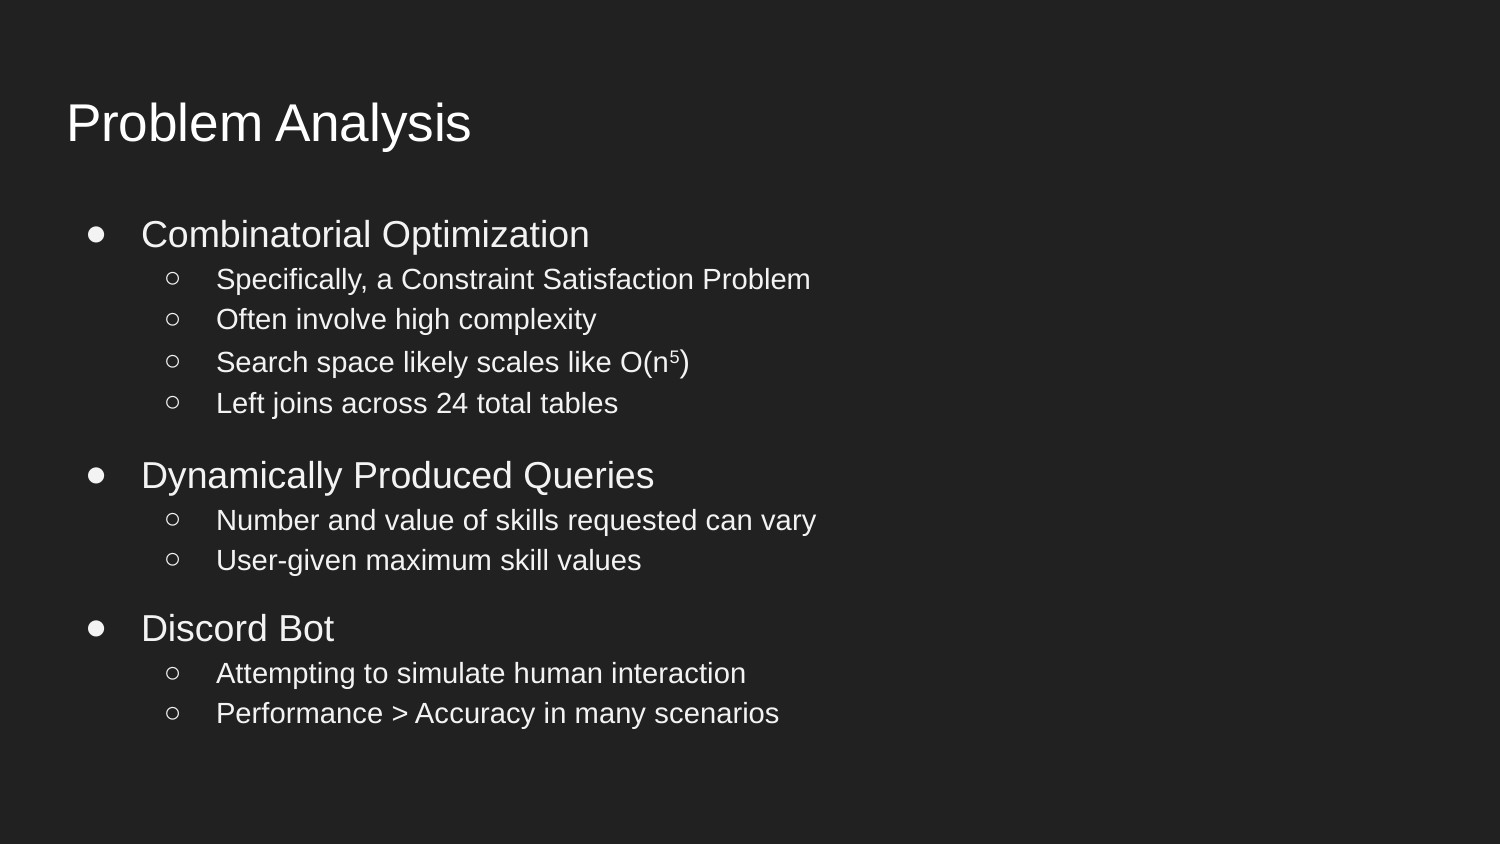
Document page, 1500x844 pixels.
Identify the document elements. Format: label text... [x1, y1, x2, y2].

title Problem Analysis [51, 72, 1449, 167]
text_box Dynamically Produced Queries Number and value of skills requested can vary User-given maximum skill values [51, 428, 1440, 582]
list Combinatorial Optimization Specifically, a Constraint Satisfaction Problem Often involve high complexity Search space likely scales like O(n5) Left joins across 24 total tables [51, 188, 1449, 503]
text_box Discord Bot Attempting to simulate human interaction Performance > Accuracy in many scenarios [51, 582, 1449, 745]
